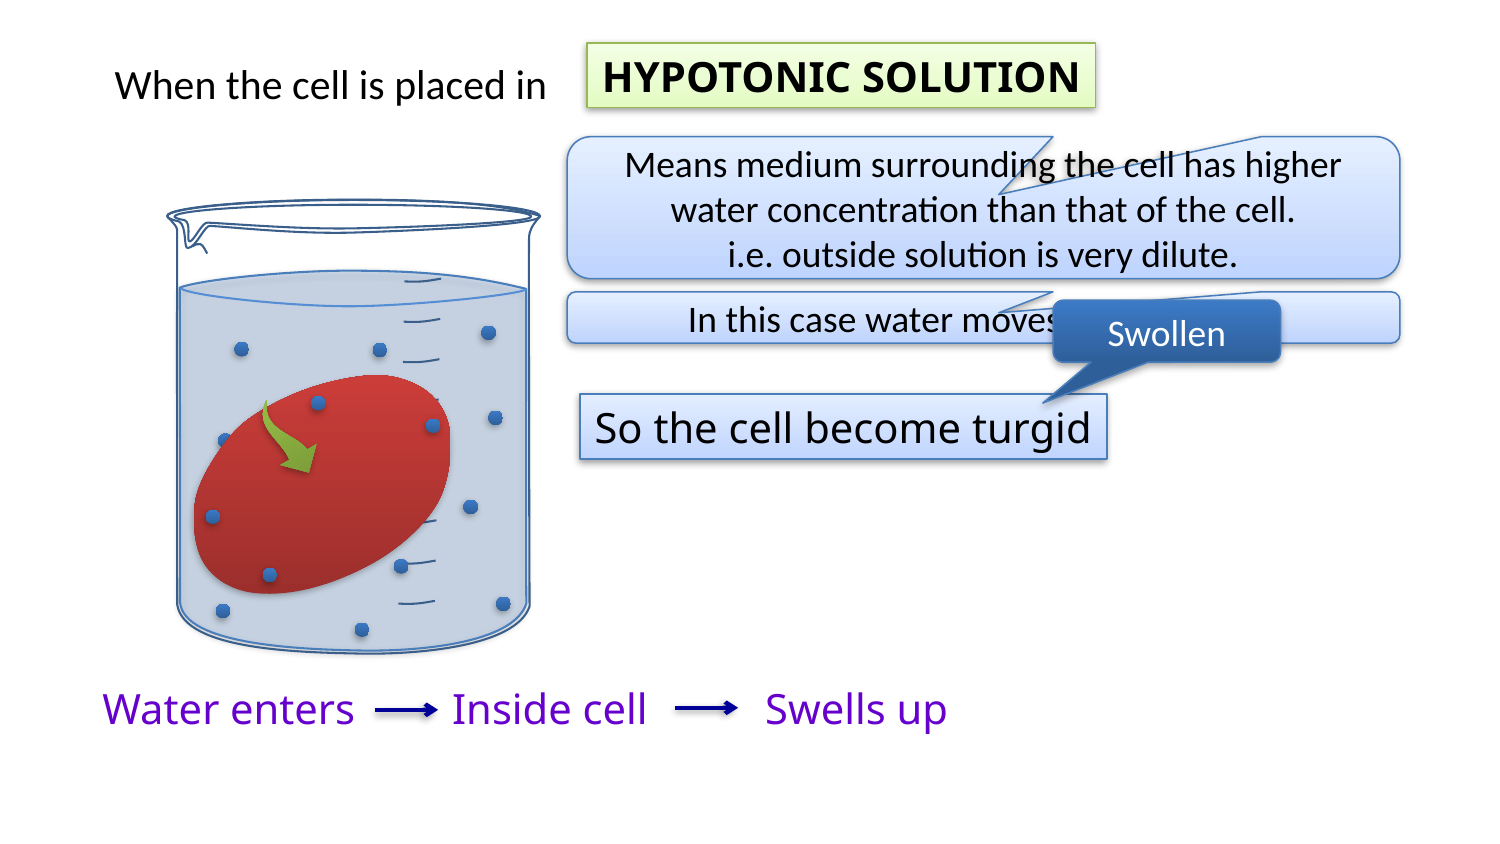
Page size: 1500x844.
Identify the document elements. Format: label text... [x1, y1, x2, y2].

text_box When the cell is placed in [99, 50, 1225, 115]
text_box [166, 199, 541, 654]
text_box Swells up [750, 675, 974, 740]
text_box Water enters [87, 675, 386, 740]
text_box In this case water moves inside the cell [1174, 291, 1401, 344]
text_box HYPOTONIC SOLUTION [586, 42, 1096, 50]
text_box So the cell become turgid [579, 393, 1108, 460]
text_box Inside cell [437, 675, 675, 740]
text_box Swollen [1042, 299, 1282, 404]
text_box In this case water moves inside the cell [566, 291, 1054, 344]
text_box Means medium surrounding the cell has higher water concentration than that of the cell. i.e. outside solution is very dilute. [566, 135, 1401, 280]
